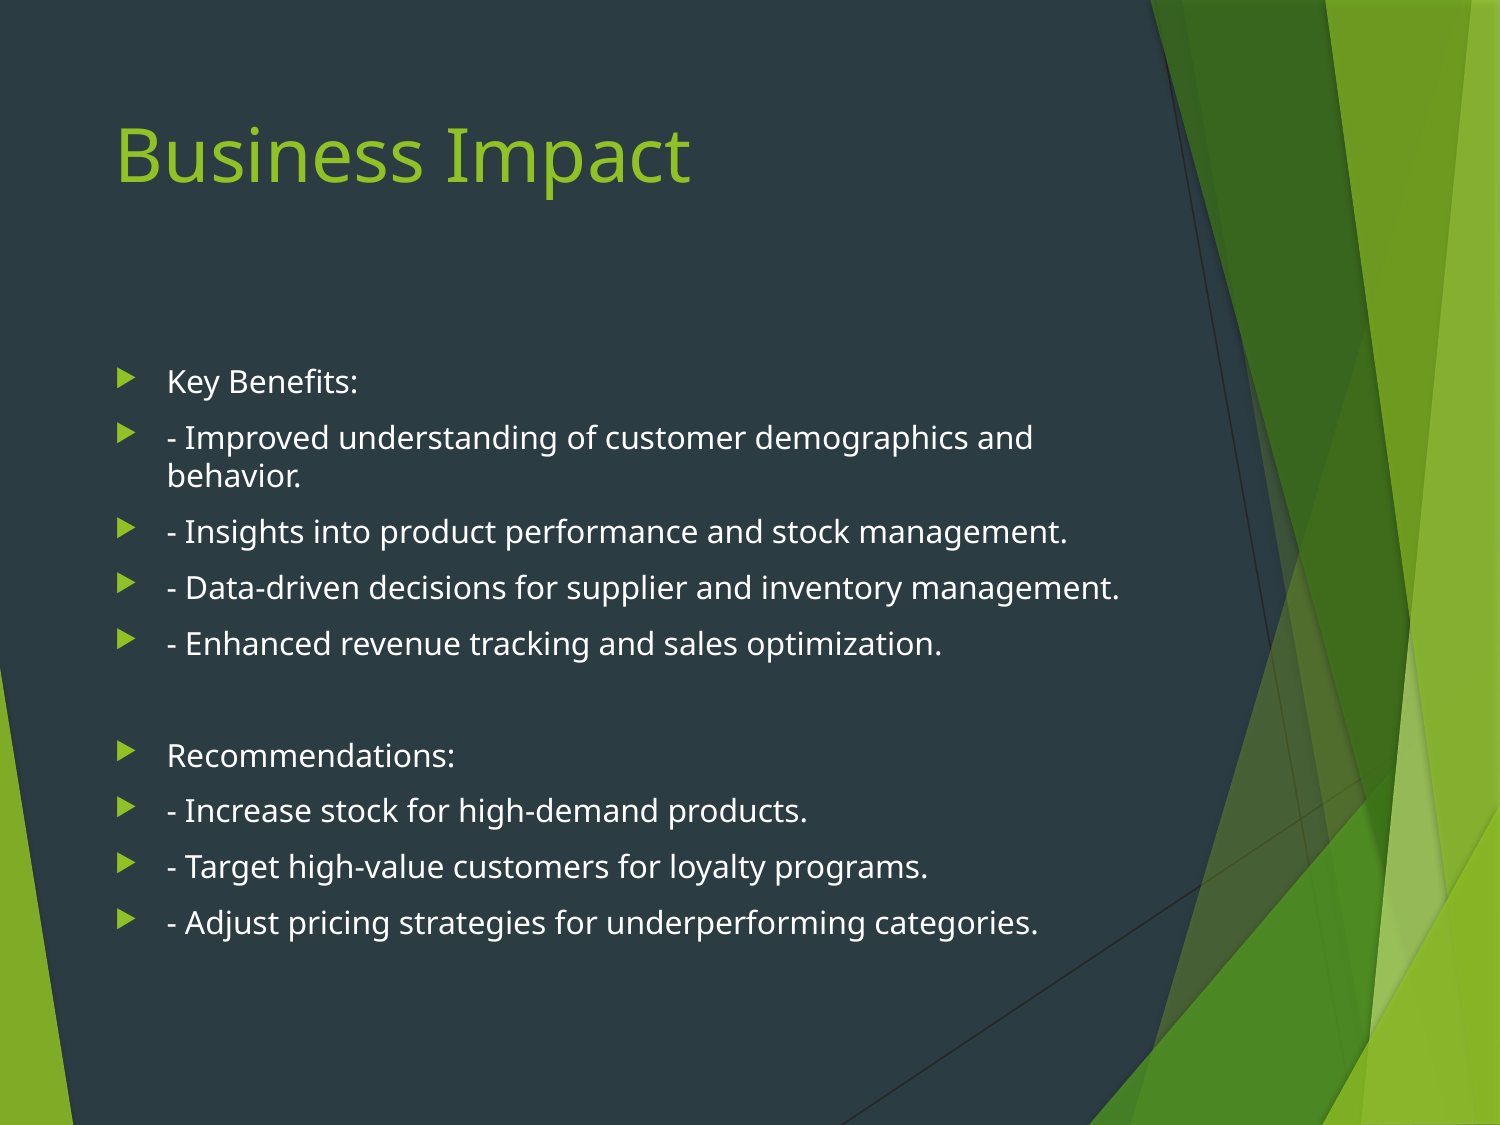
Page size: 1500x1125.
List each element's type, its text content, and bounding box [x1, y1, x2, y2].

title Business Impact [99, 99, 1142, 317]
list Key Benefits: - Improved understanding of customer demographics and behavior. - Insights into product performance and stock management. - Data-driven decisions for supplier and inventory management. - Enhanced revenue tracking and sales optimization. Recommendations: - Increase stock for high-demand products. - Target high-value customers for loyalty programs. - Adjust pricing strategies for underperforming categories. [99, 354, 1142, 992]
